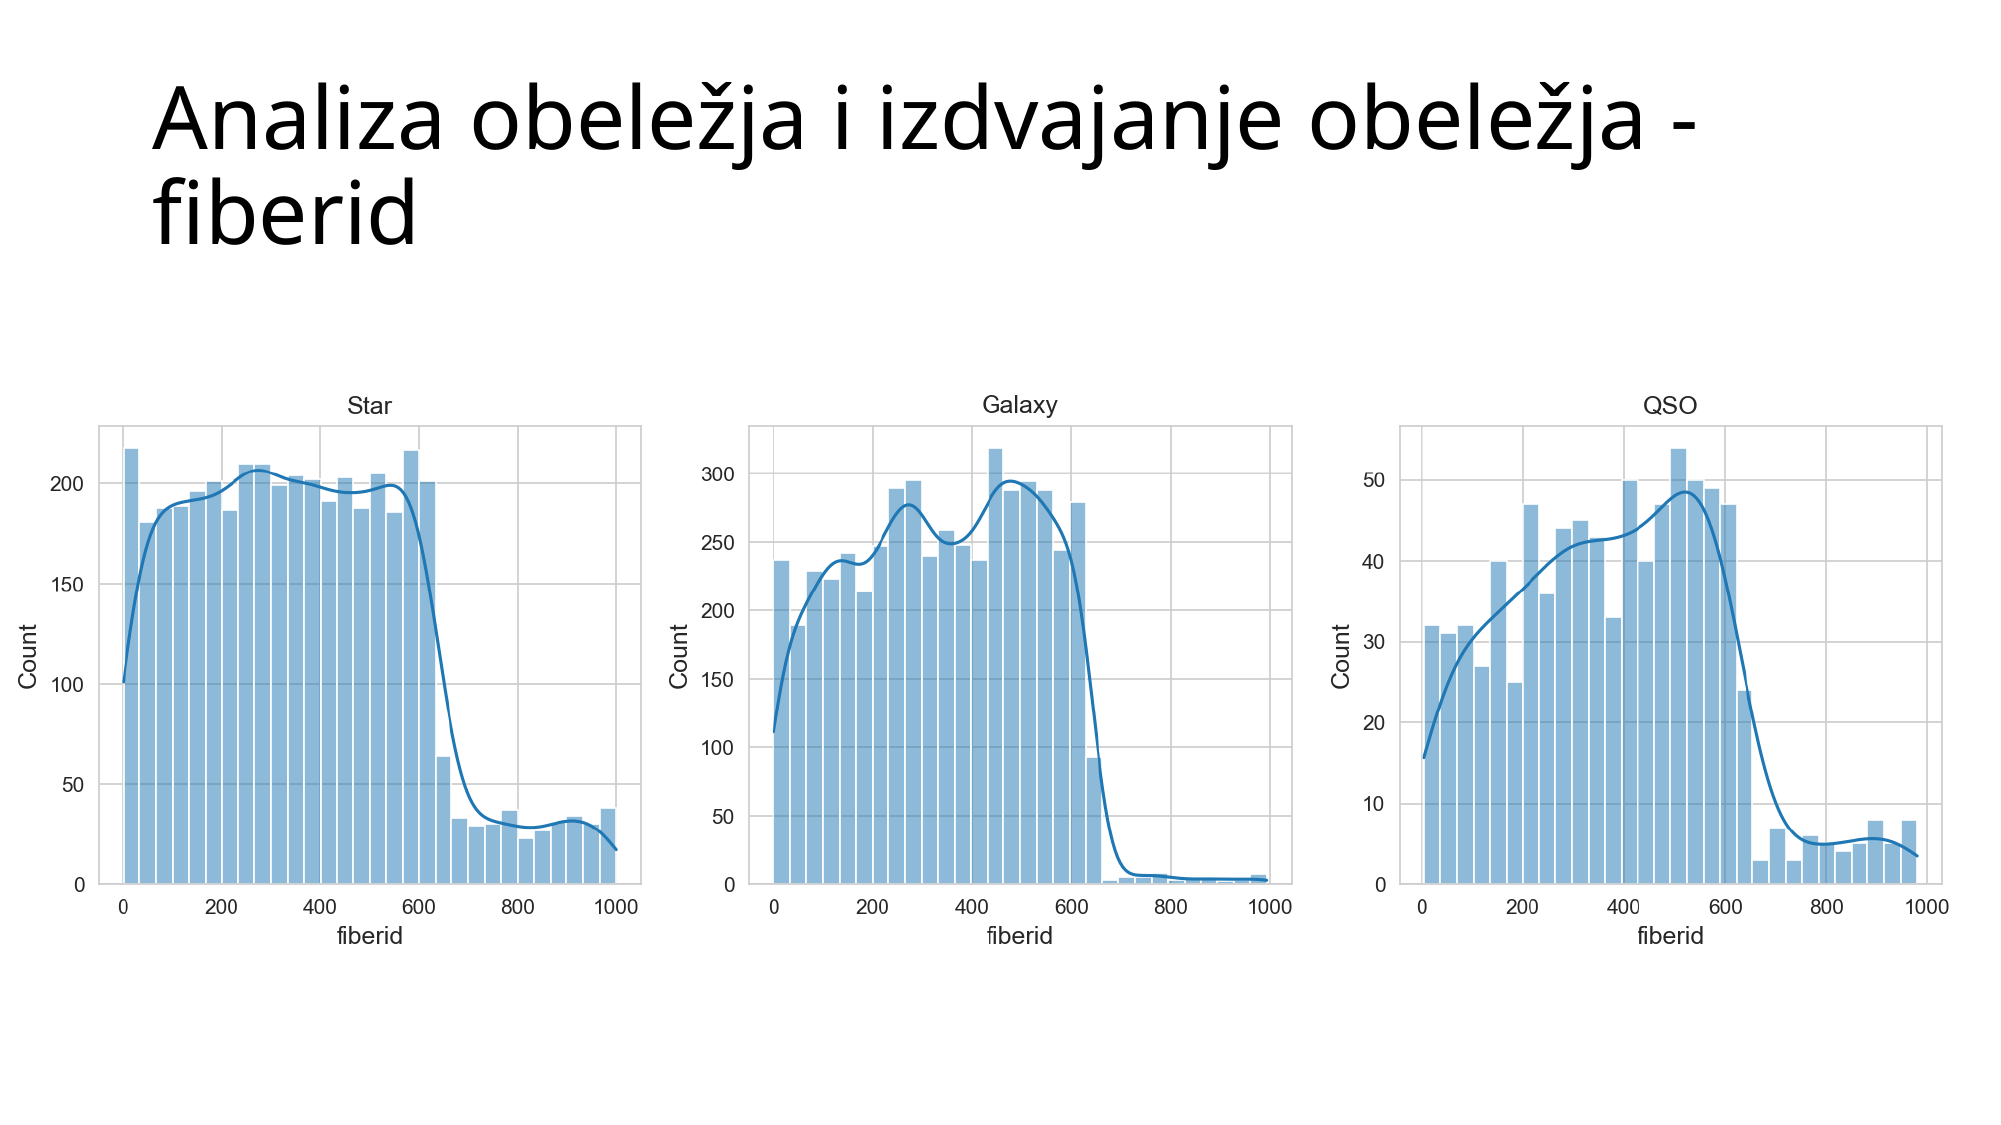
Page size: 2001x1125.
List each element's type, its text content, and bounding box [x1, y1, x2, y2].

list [4, 354, 1996, 949]
title Analiza obeležja i izdvajanje obeležja - fiberid [137, 59, 1863, 278]
